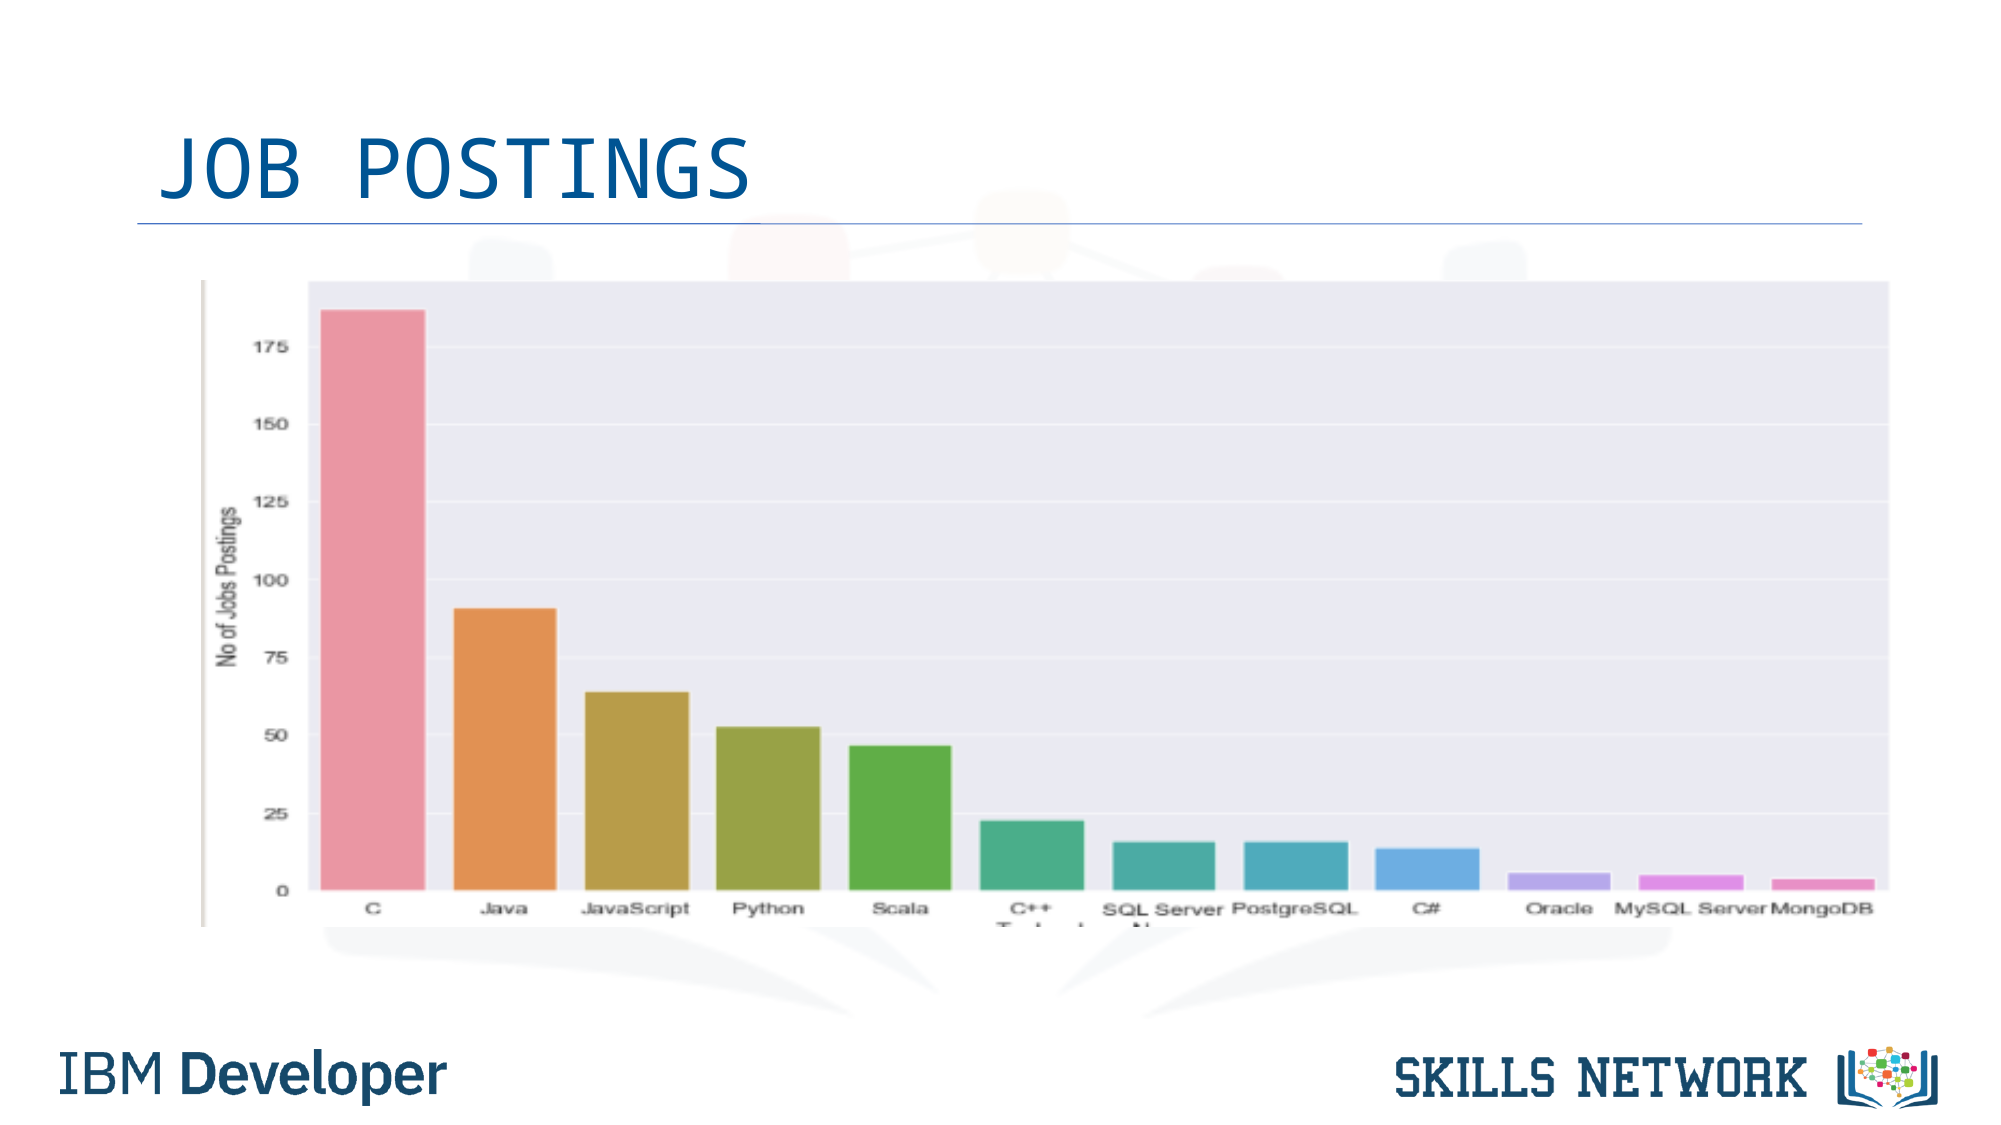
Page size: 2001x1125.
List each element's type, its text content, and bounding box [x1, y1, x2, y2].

picture [55, 1045, 459, 1108]
picture [1390, 1045, 1945, 1111]
title JOB POSTINGS [88, 62, 1061, 281]
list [200, 280, 1897, 927]
